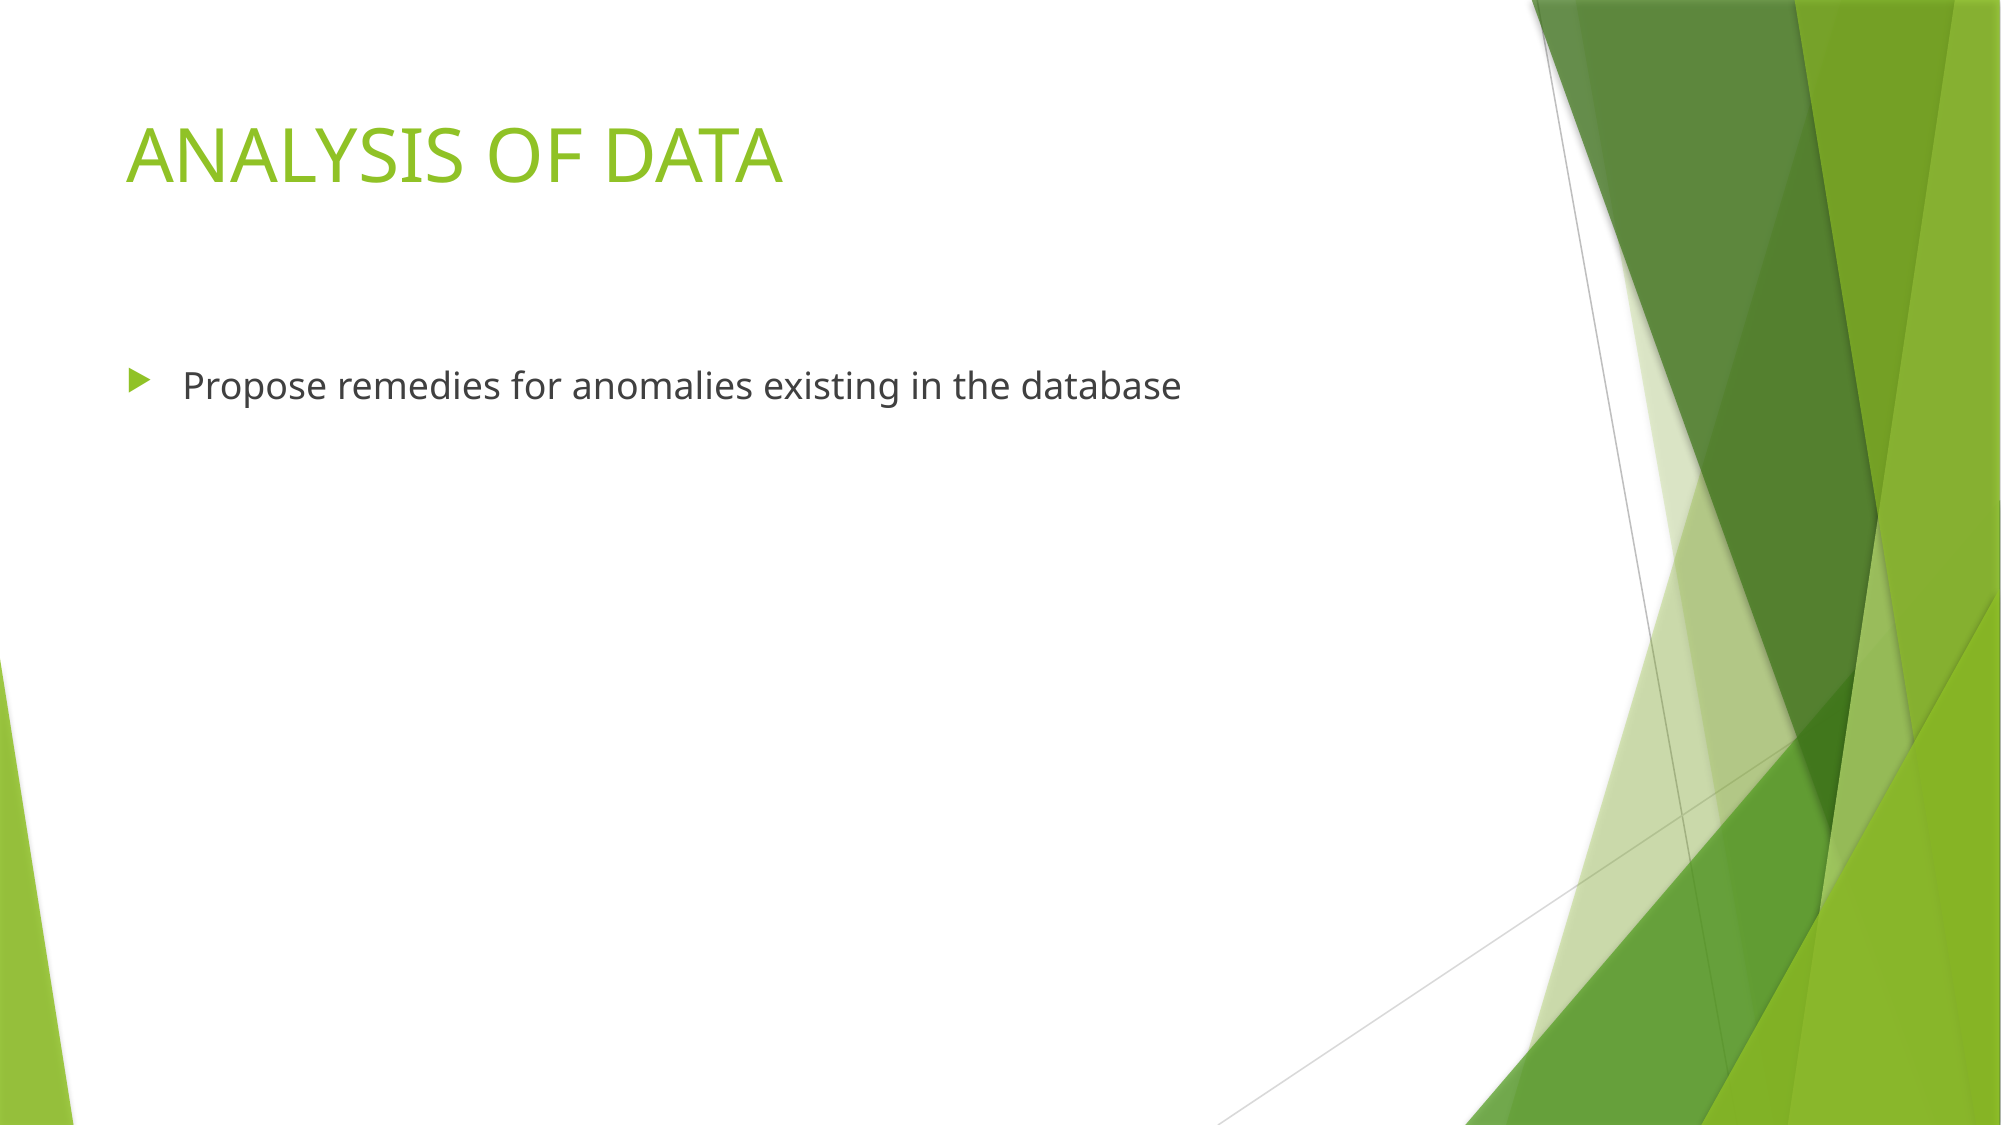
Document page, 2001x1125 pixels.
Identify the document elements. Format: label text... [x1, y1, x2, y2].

title ANALYSIS OF DATA [111, 99, 1522, 317]
list Propose remedies for anomalies existing in the database [111, 354, 1522, 992]
